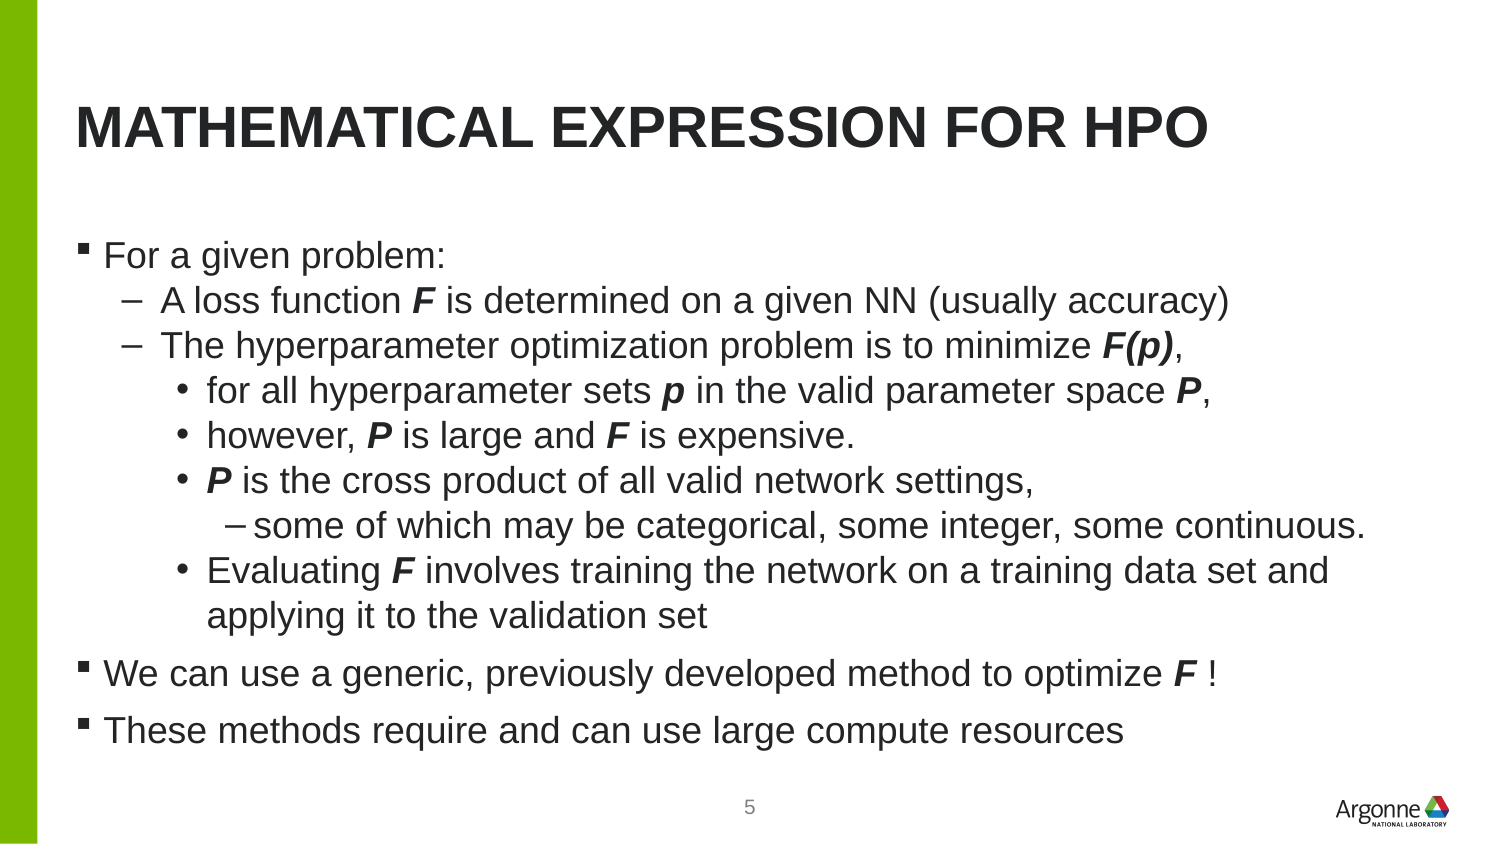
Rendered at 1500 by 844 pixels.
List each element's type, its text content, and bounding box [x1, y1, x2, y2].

list For a given problem: A loss function F is determined on a given NN (usually accuracy) The hyperparameter optimization problem is to minimize F(p), for all hyperparameter sets p in the valid parameter space P, however, P is large and F is expensive. P is the cross product of all valid network settings, some of which may be categorical, some integer, some continuous. Evaluating F involves training the network on a training data set and applying it to the validation set We can use a generic, previously developed method to optimize F ! These methods require and can use large compute resources [75, 231, 1449, 776]
slide_number 5 [712, 796, 788, 819]
picture [1330, 787, 1458, 834]
title Mathematical expression for hpo [75, 58, 1449, 161]
